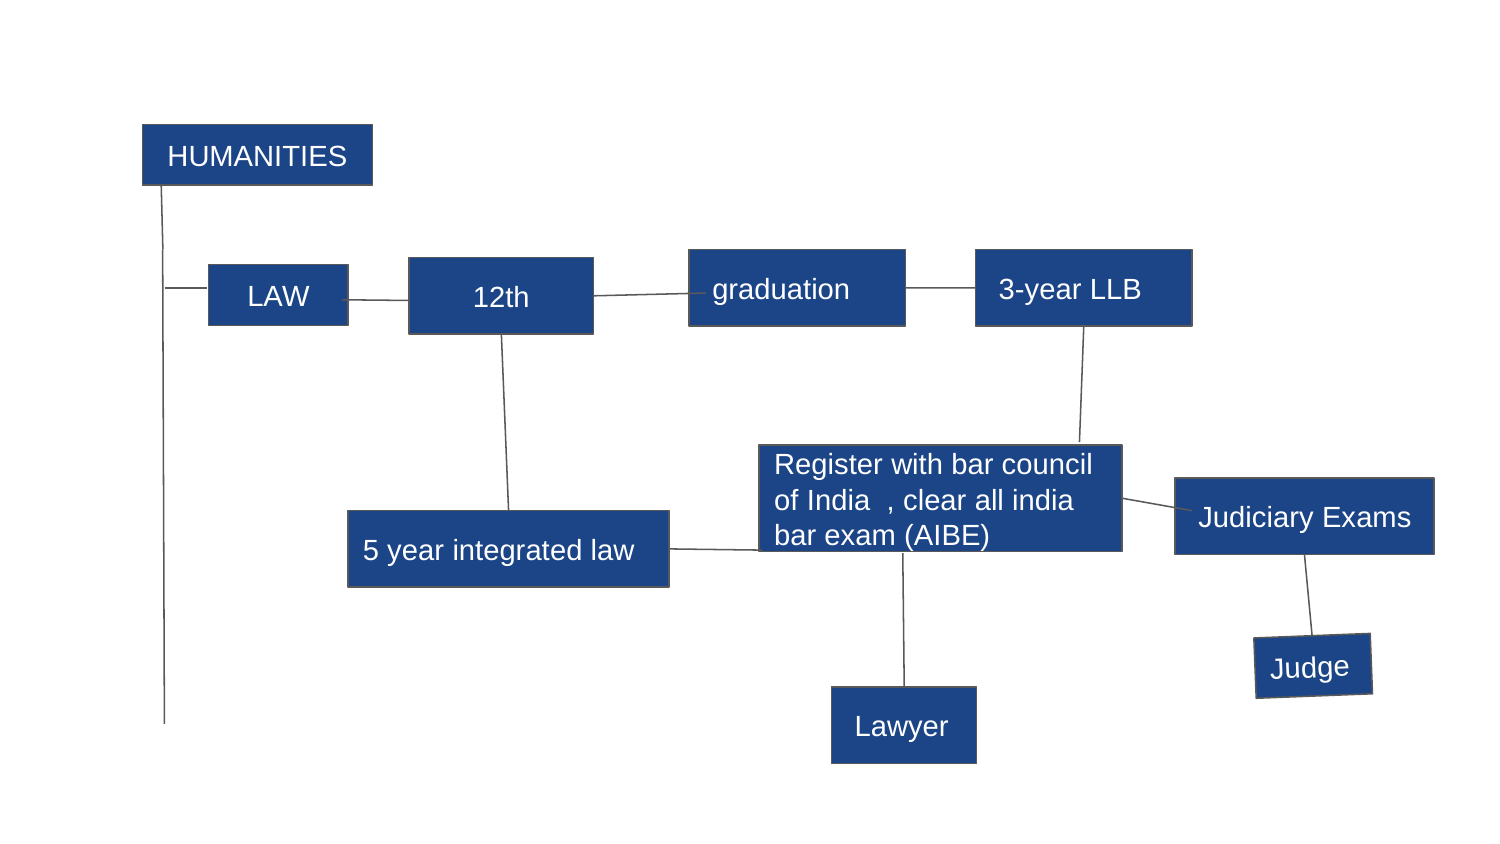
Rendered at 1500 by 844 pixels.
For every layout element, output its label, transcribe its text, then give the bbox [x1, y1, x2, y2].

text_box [1304, 554, 1313, 636]
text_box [501, 333, 509, 511]
text_box graduation [689, 249, 906, 327]
text_box Judge [1253, 633, 1373, 699]
text_box 3-year LLB [975, 249, 1193, 327]
text_box LAW [208, 264, 348, 326]
text_box Register with bar council of India , clear all india bar exam (AIBE) [759, 444, 1123, 552]
text_box Judiciary Exams [1175, 477, 1434, 555]
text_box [902, 552, 906, 761]
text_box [1079, 325, 1085, 443]
text_box HUMANITIES [142, 124, 373, 186]
text_box Lawyer [909, 686, 977, 764]
text_box 12th [409, 257, 594, 335]
text_box 5 year integrated law [348, 510, 670, 588]
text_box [1121, 497, 1193, 511]
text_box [160, 184, 164, 250]
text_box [593, 292, 707, 297]
text_box Lawyer [831, 686, 898, 764]
